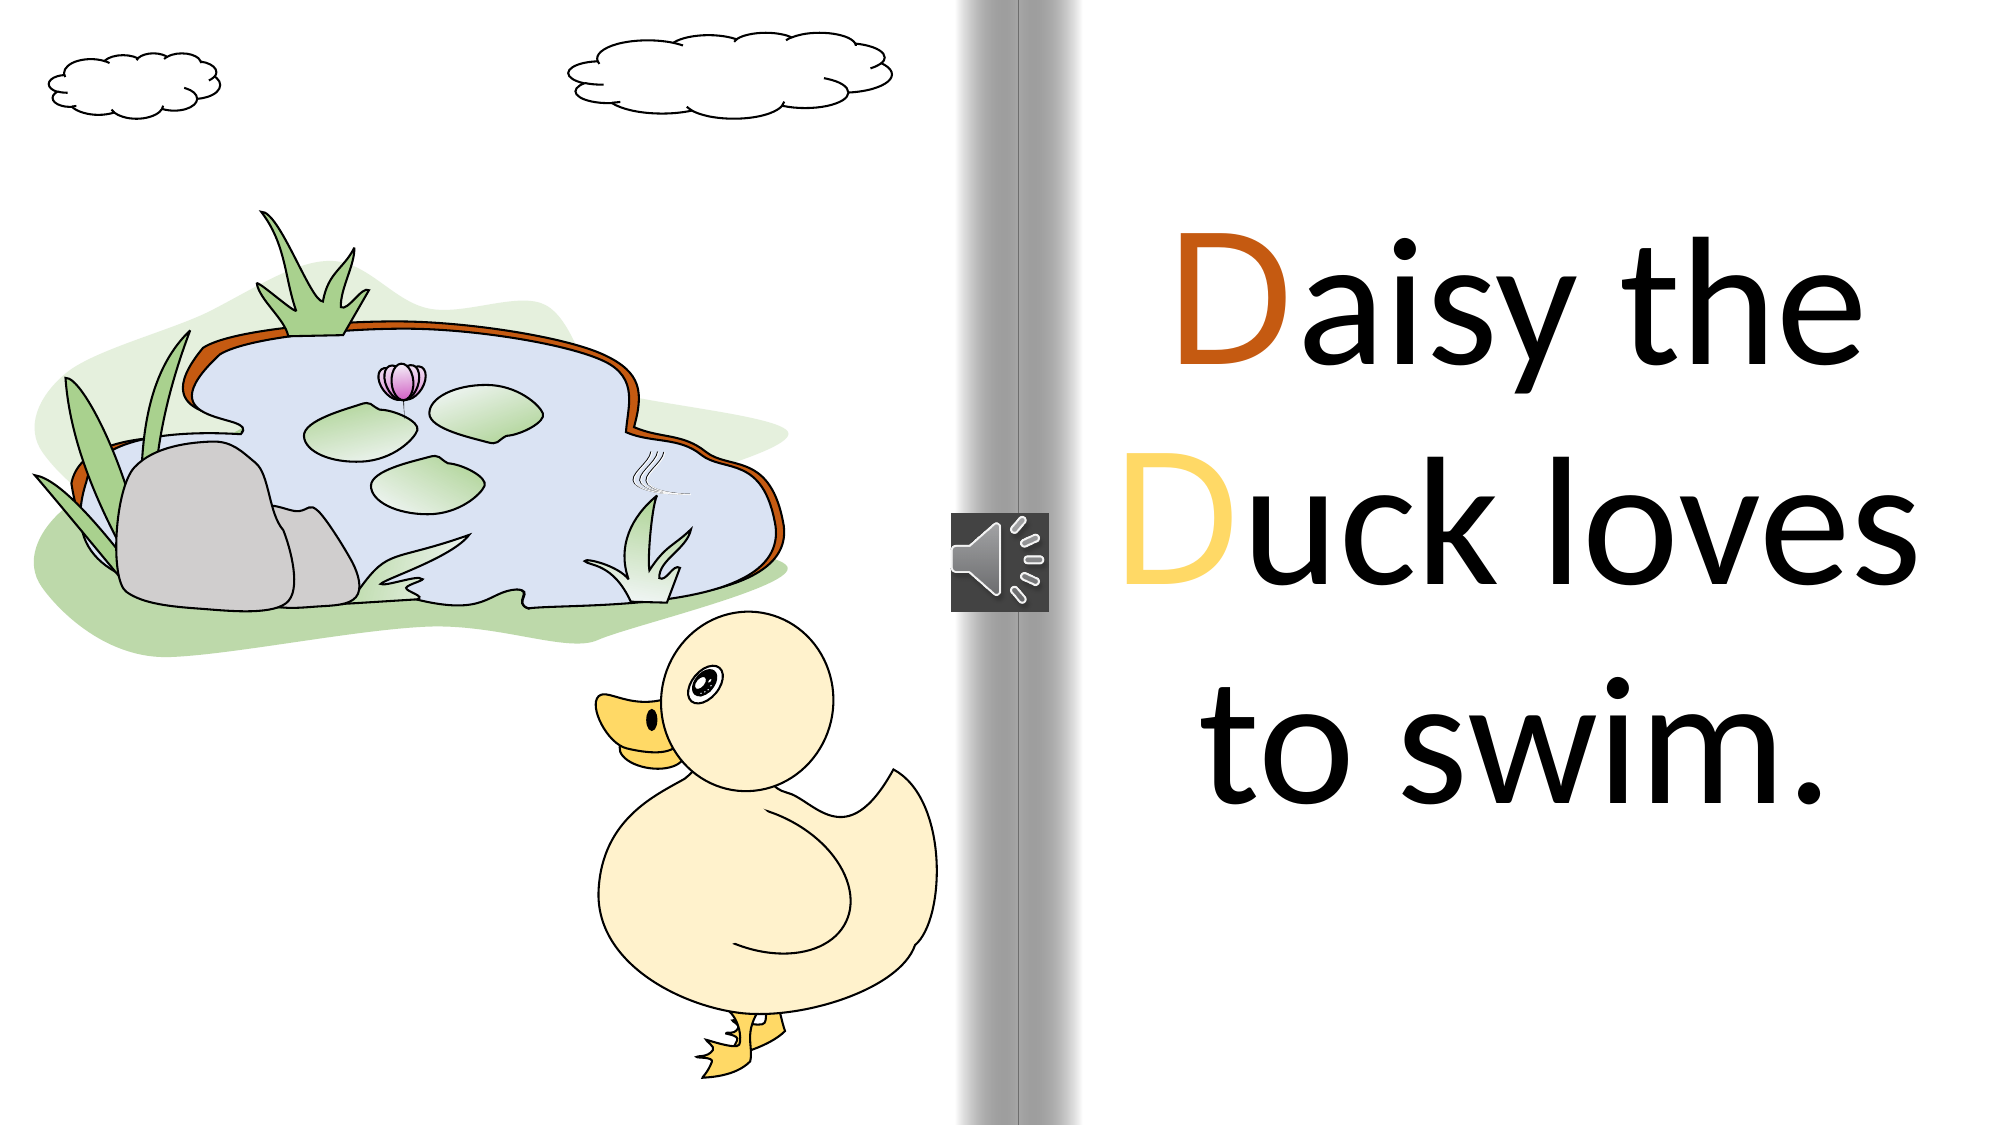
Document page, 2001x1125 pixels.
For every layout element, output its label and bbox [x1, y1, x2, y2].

text_box [598, 611, 936, 1078]
picture [949, 512, 1050, 613]
text_box [0, 0, 2000, 1125]
text_box [33, 211, 789, 658]
